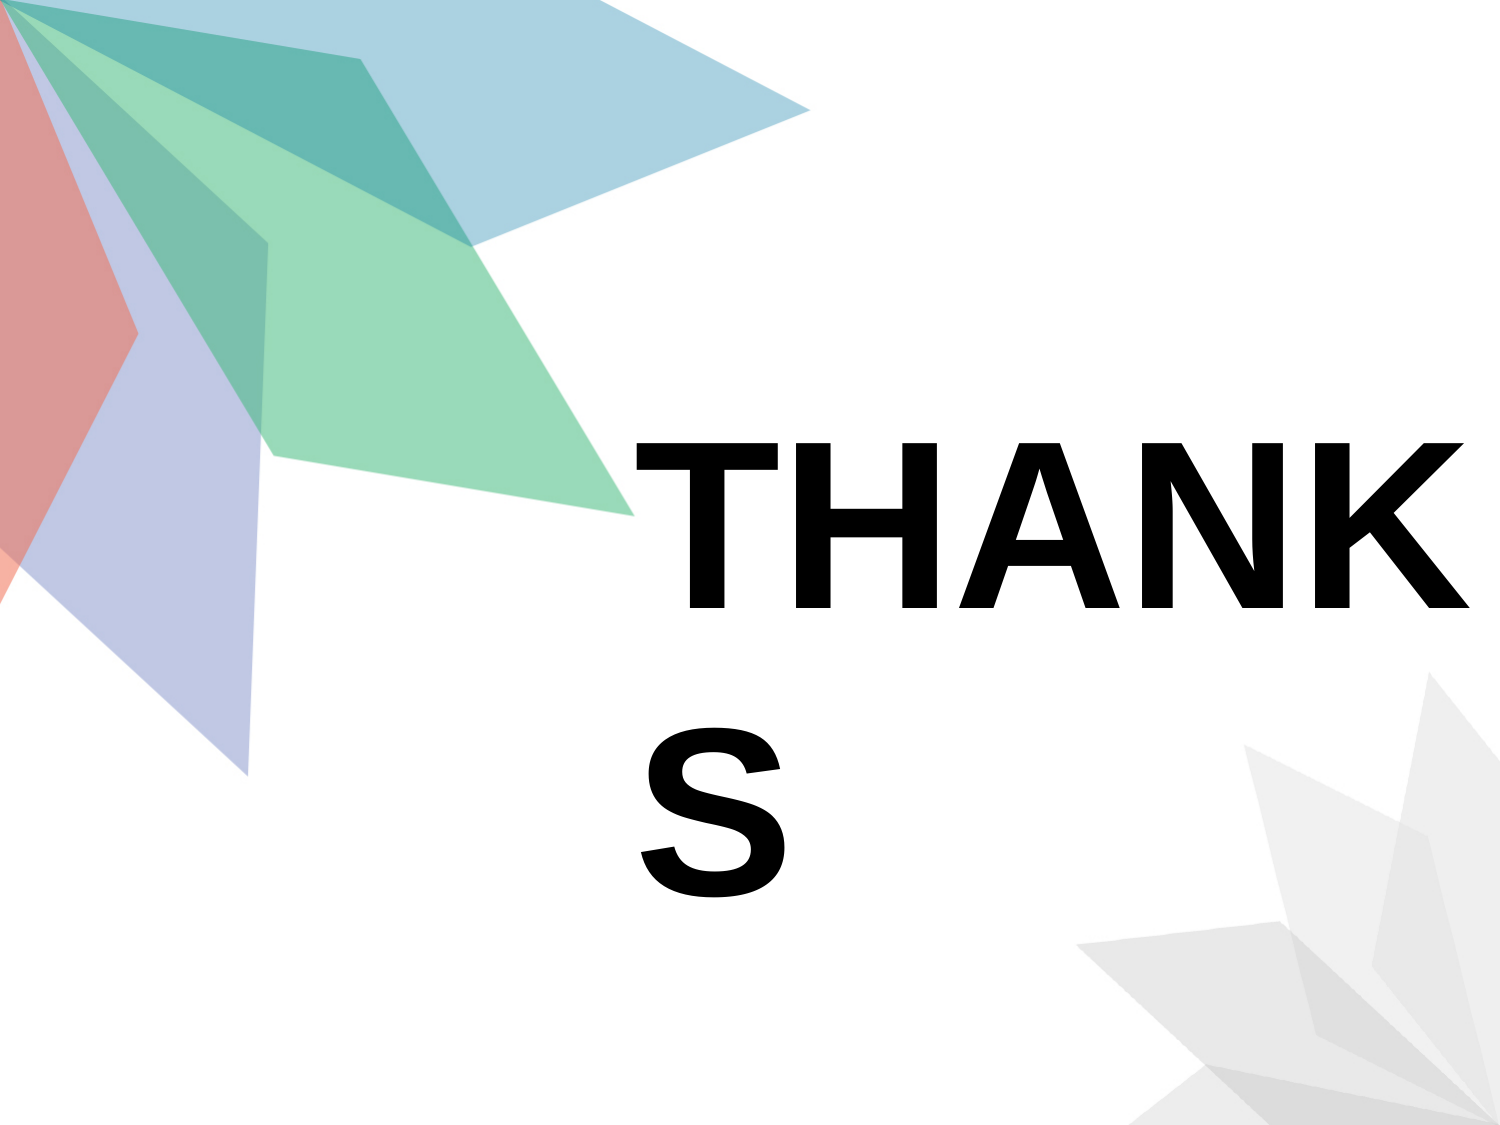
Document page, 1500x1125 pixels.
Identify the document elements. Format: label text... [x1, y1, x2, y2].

text_box THANKS [620, 361, 1500, 952]
picture [0, 0, 1500, 1125]
